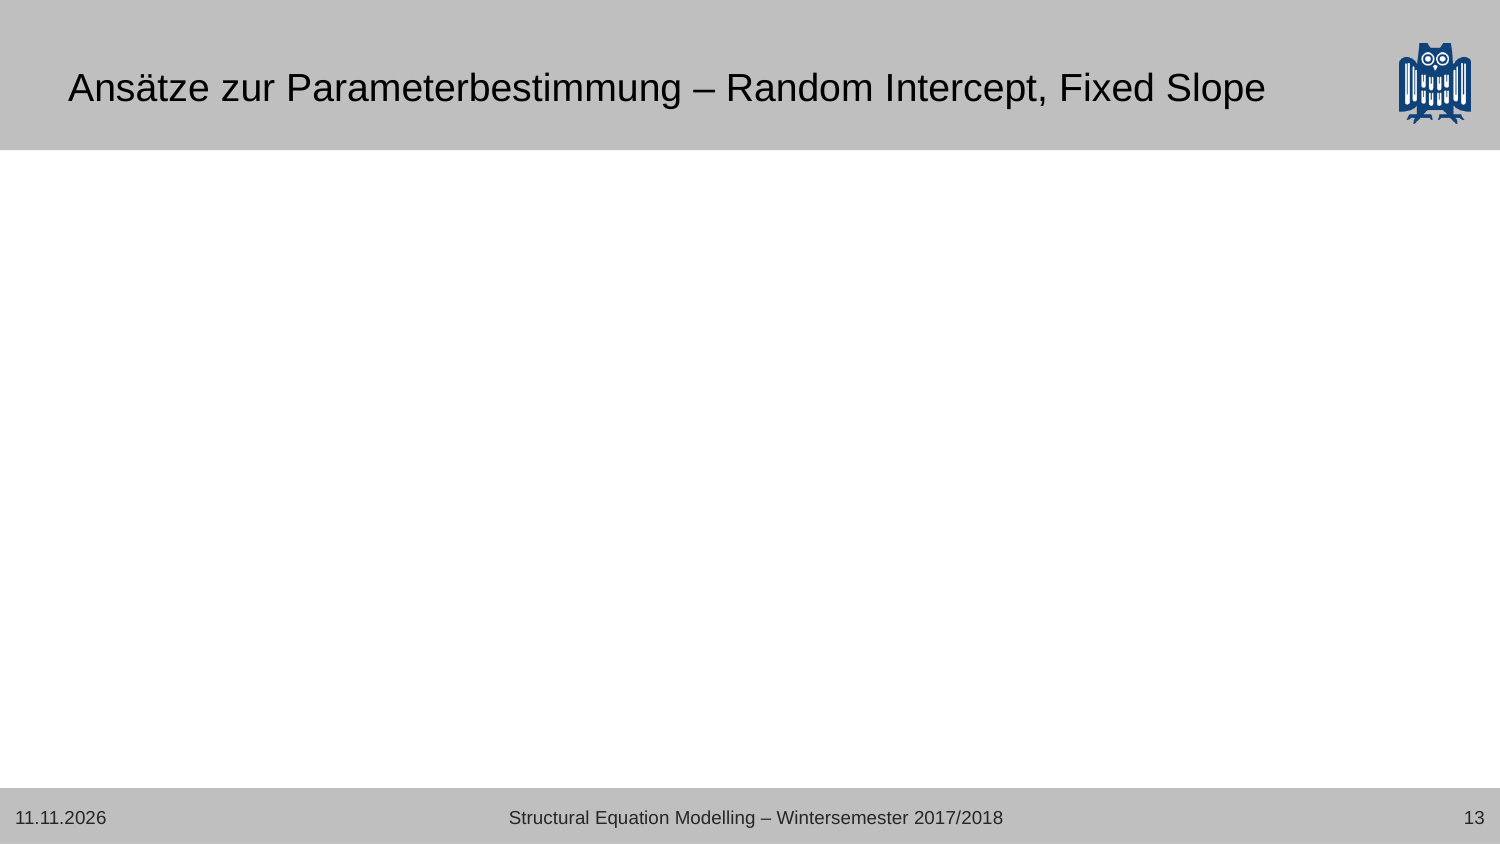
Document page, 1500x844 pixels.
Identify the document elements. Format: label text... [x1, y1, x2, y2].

picture [1399, 43, 1471, 124]
slide_number 13 [1364, 798, 1500, 836]
title Ansätze zur Parameterbestimmung – Random Intercept, Fixed Slope [53, 33, 1317, 139]
footer Structural Equation Modelling – Wintersemester 2017/2018 [159, 798, 1353, 836]
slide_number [0, 798, 136, 836]
